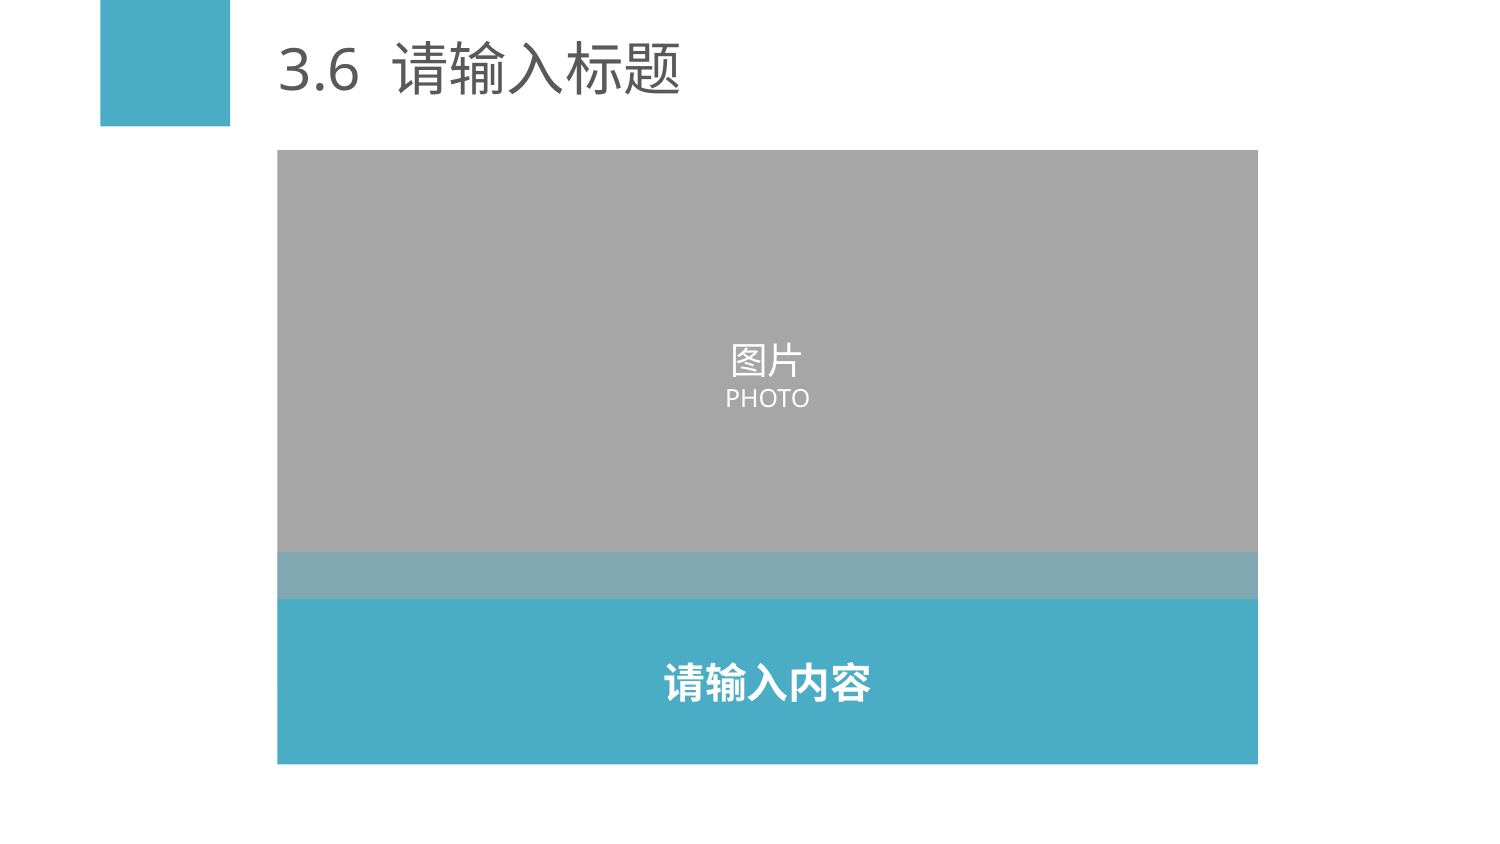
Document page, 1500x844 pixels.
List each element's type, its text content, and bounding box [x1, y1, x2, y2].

text_box 请输入内容 [275, 597, 1260, 766]
text_box 图片 PHOTO [275, 148, 1260, 550]
text_box [275, 550, 1260, 597]
title 3.6 请输入标题 [263, 20, 1447, 115]
